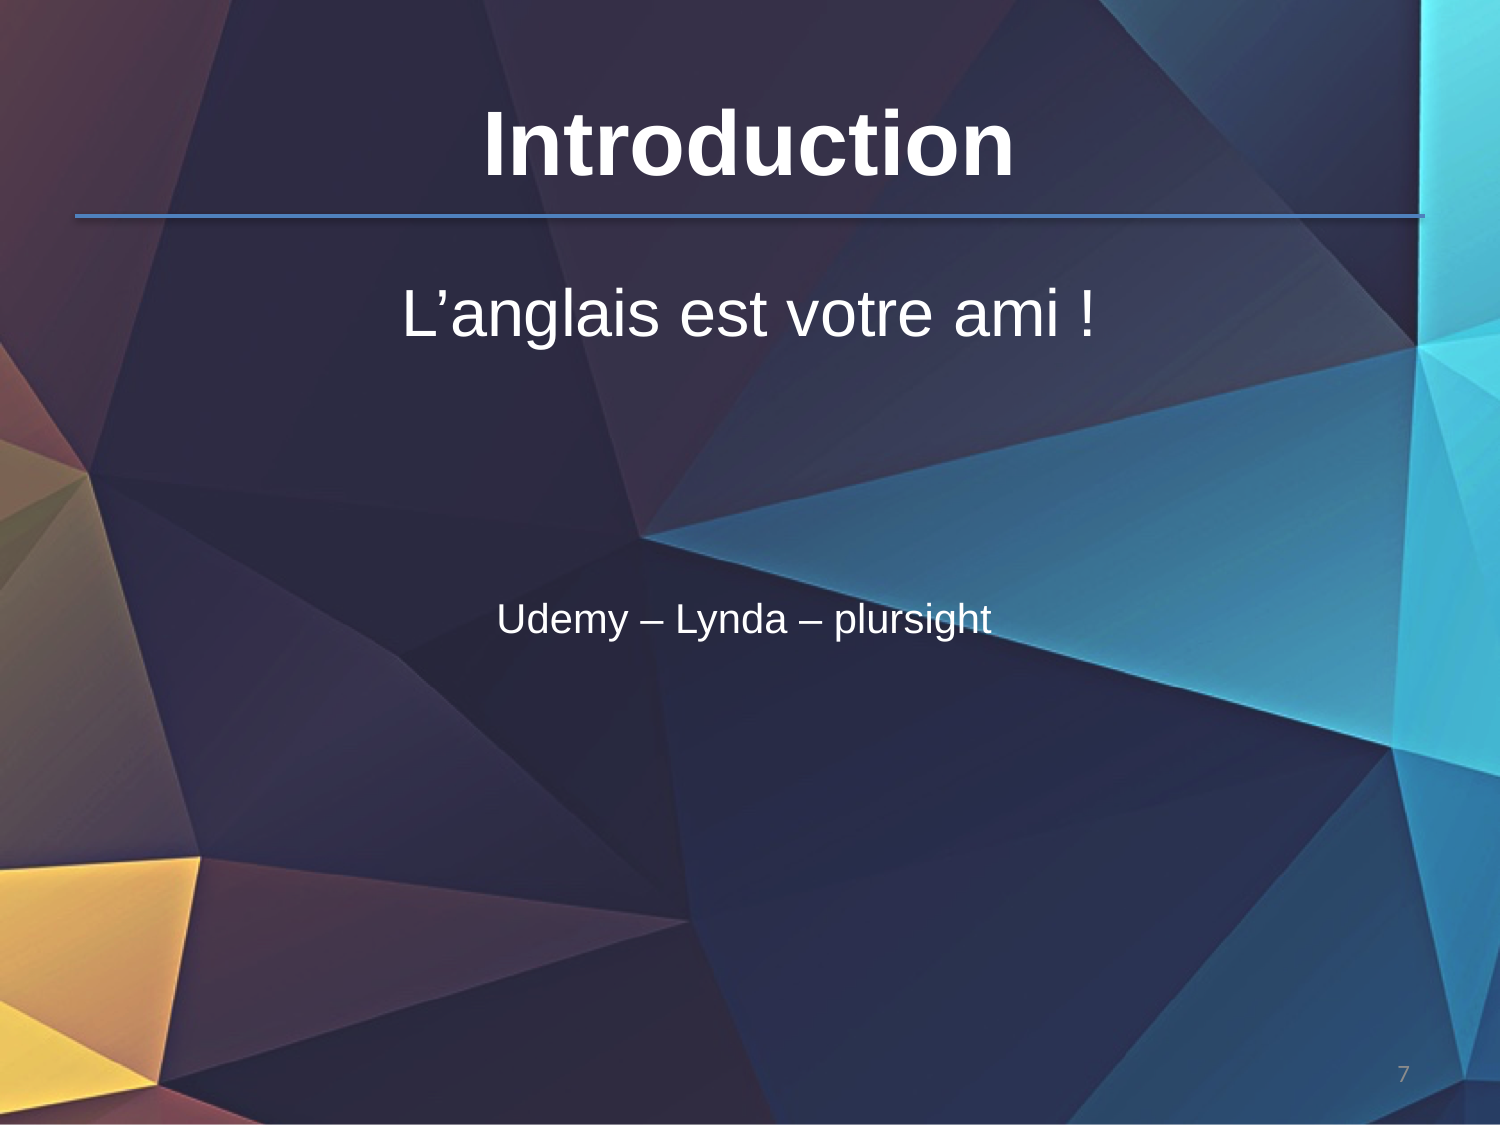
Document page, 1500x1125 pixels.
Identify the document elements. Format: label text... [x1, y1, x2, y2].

title Introduction [75, 225, 1425, 233]
title Introduction [75, 45, 1425, 214]
picture [0, 0, 1500, 1125]
list L’anglais est votre ami ! Udemy – Lynda – plursight [75, 262, 1425, 1088]
slide_number 7 [1074, 1042, 1425, 1103]
